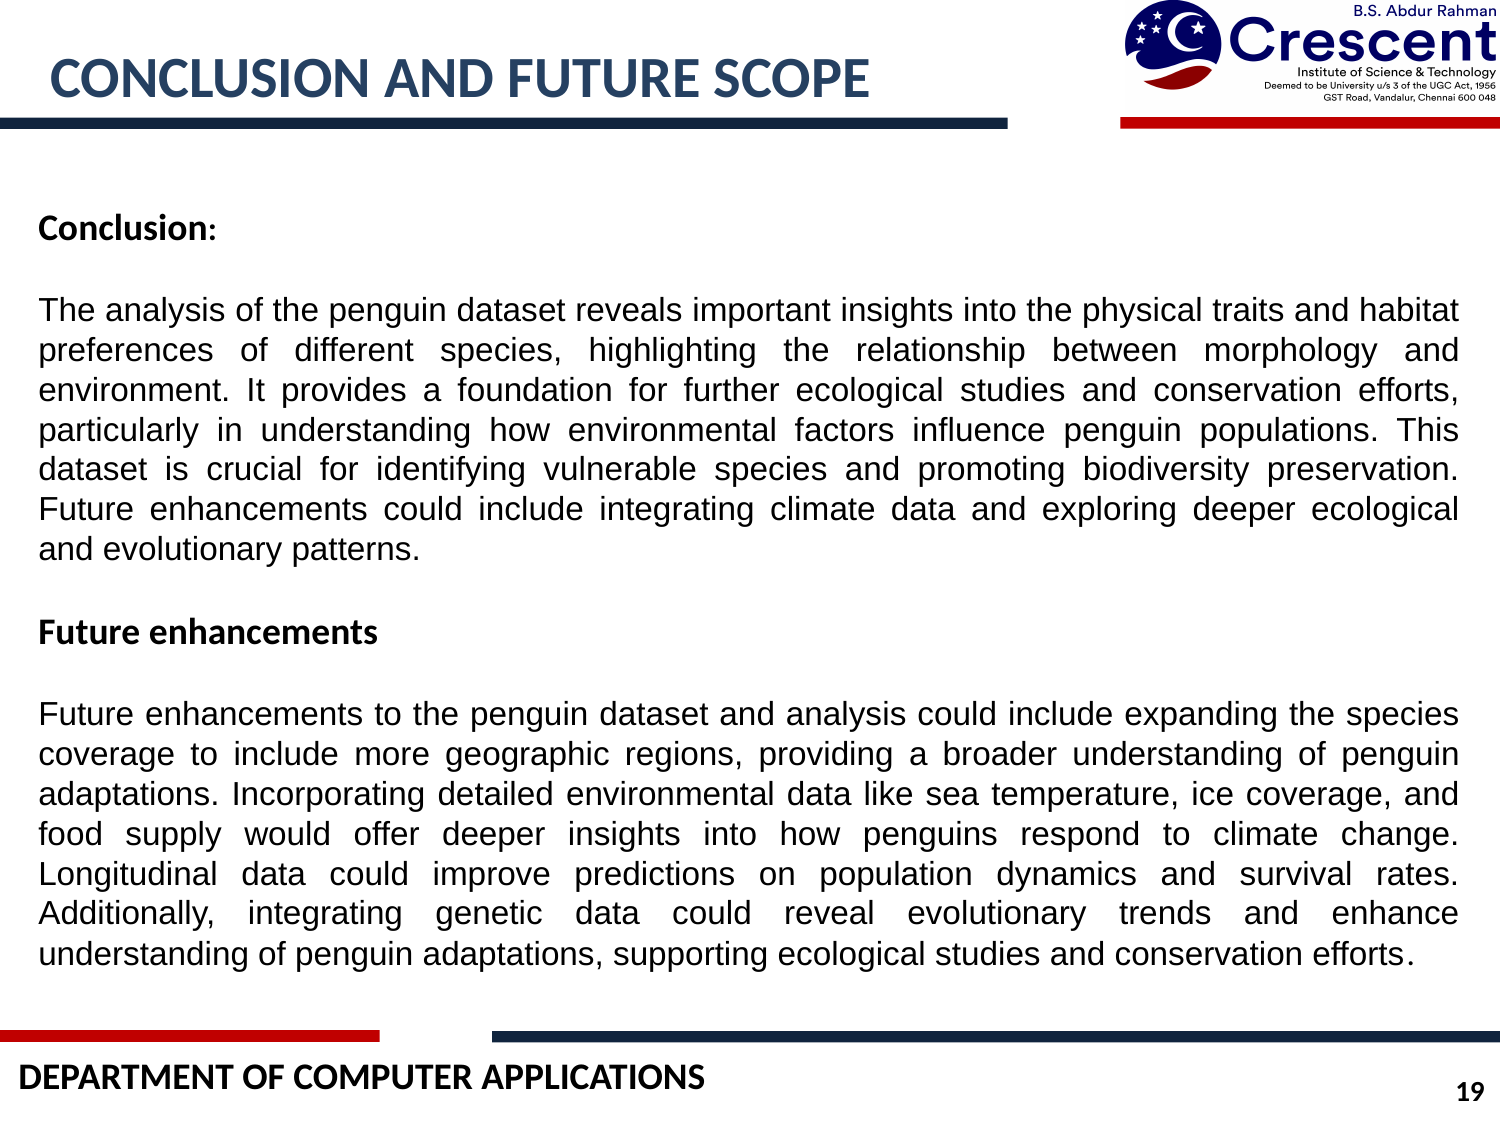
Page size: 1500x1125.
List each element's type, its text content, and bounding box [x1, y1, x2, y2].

text_box [1118, 115, 1500, 131]
text_box DEPARTMENT OF COMPUTER APPLICATIONS [3, 1044, 722, 1105]
text_box Conclusion: The analysis of the penguin dataset reveals important insights into the physical traits and habitat preferences of different species, highlighting the relationship between morphology and environment. It provides a foundation for further ecological studies and conservation efforts, particularly in understanding how environmental factors influence penguin populations. This dataset is crucial for identifying vulnerable species and promoting biodiversity preservation. Future enhancements could include integrating climate data and exploring deeper ecological and evolutionary patterns. Future enhancements Future enhancements to the penguin dataset and analysis could include expanding the species coverage to include more geographic regions, providing a broader understanding of penguin adaptations. Incorporating detailed environmental data like sea temperature, ice coverage, and food supply would offer deeper insights into how penguins respond to climate change. Longitudinal data could improve predictions on population dynamics and survival rates. Additionally, integrating genetic data could reveal evolutionary trends and enhance understanding of penguin adaptations, supporting ecological studies and conservation efforts. [23, 195, 1477, 979]
text_box CONCLUSION AND FUTURE SCOPE [35, 31, 886, 117]
text_box [0, 116, 1010, 131]
text_box [0, 1028, 382, 1044]
picture [1124, 0, 1500, 113]
slide_number 19 [1149, 1059, 1500, 1120]
text_box [490, 1029, 1500, 1044]
